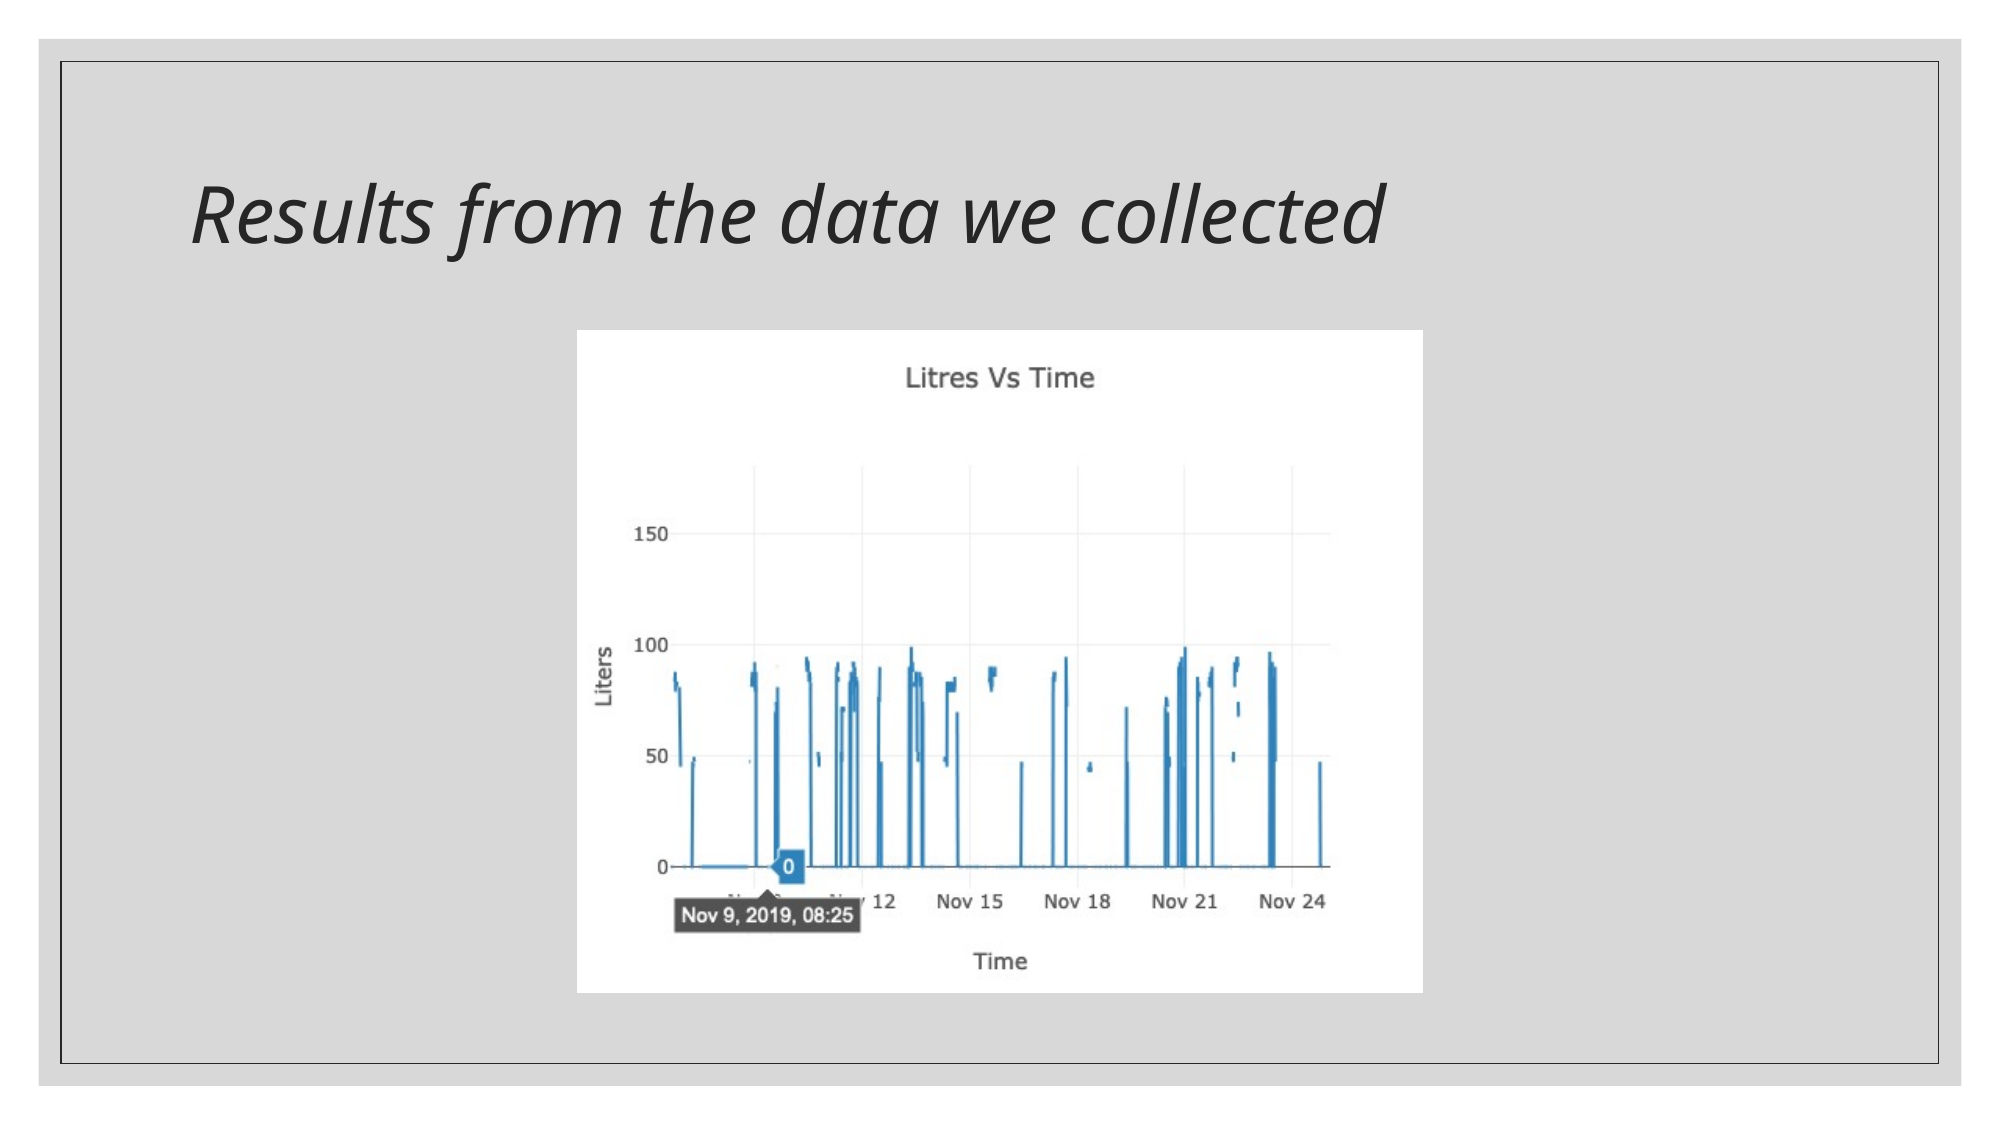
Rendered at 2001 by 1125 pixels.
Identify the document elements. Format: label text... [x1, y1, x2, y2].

title Results from the data we collected [174, 105, 1825, 331]
picture [577, 330, 1423, 993]
